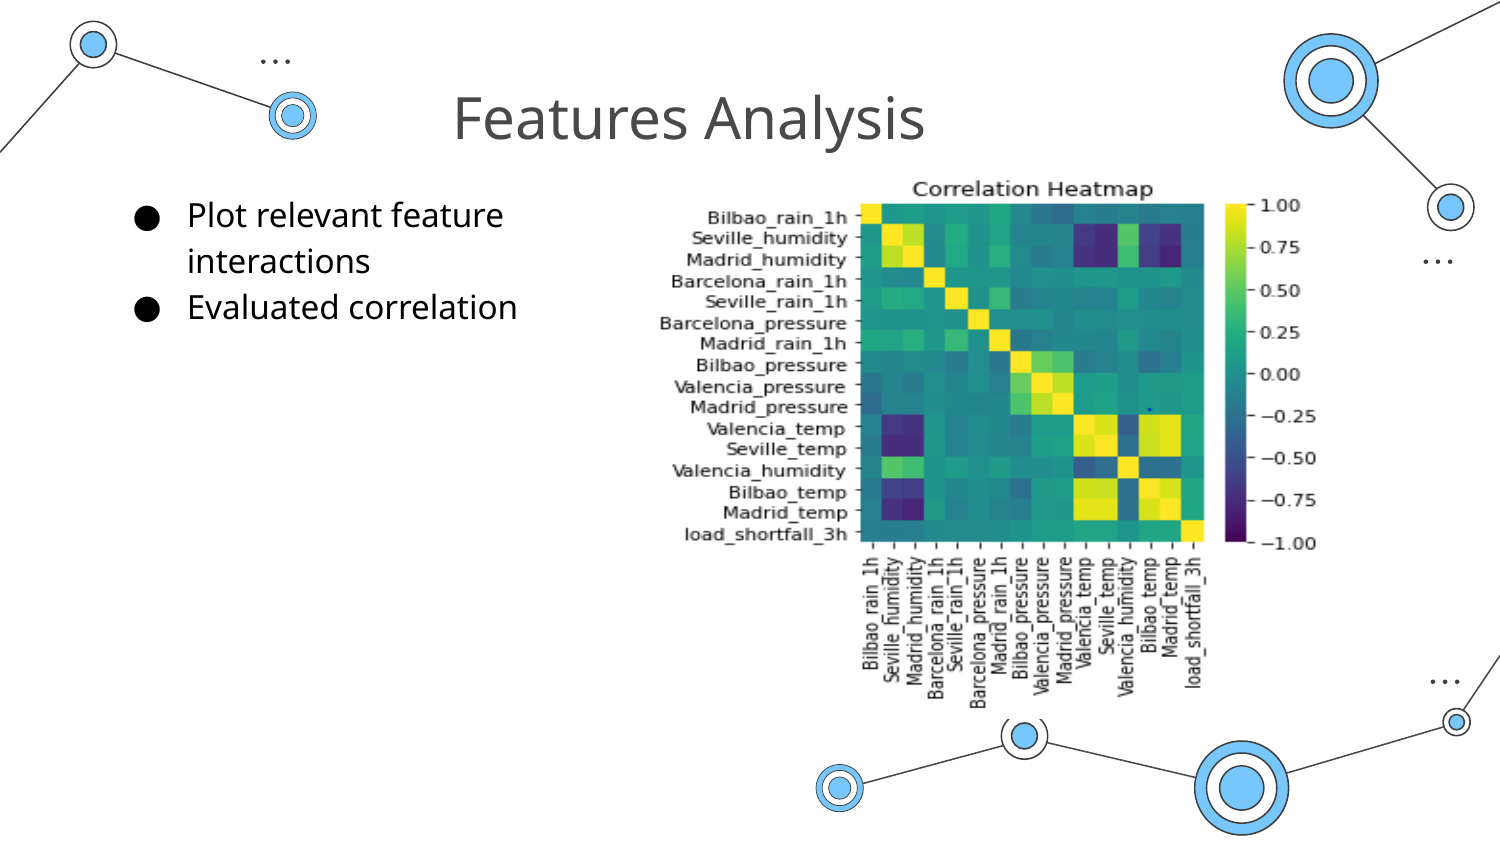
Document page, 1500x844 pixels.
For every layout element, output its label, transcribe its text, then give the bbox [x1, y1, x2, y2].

text_box Plot relevant feature interactions Evaluated correlation [96, 173, 639, 342]
picture [650, 173, 1336, 719]
title Features Analysis [362, 55, 1293, 146]
